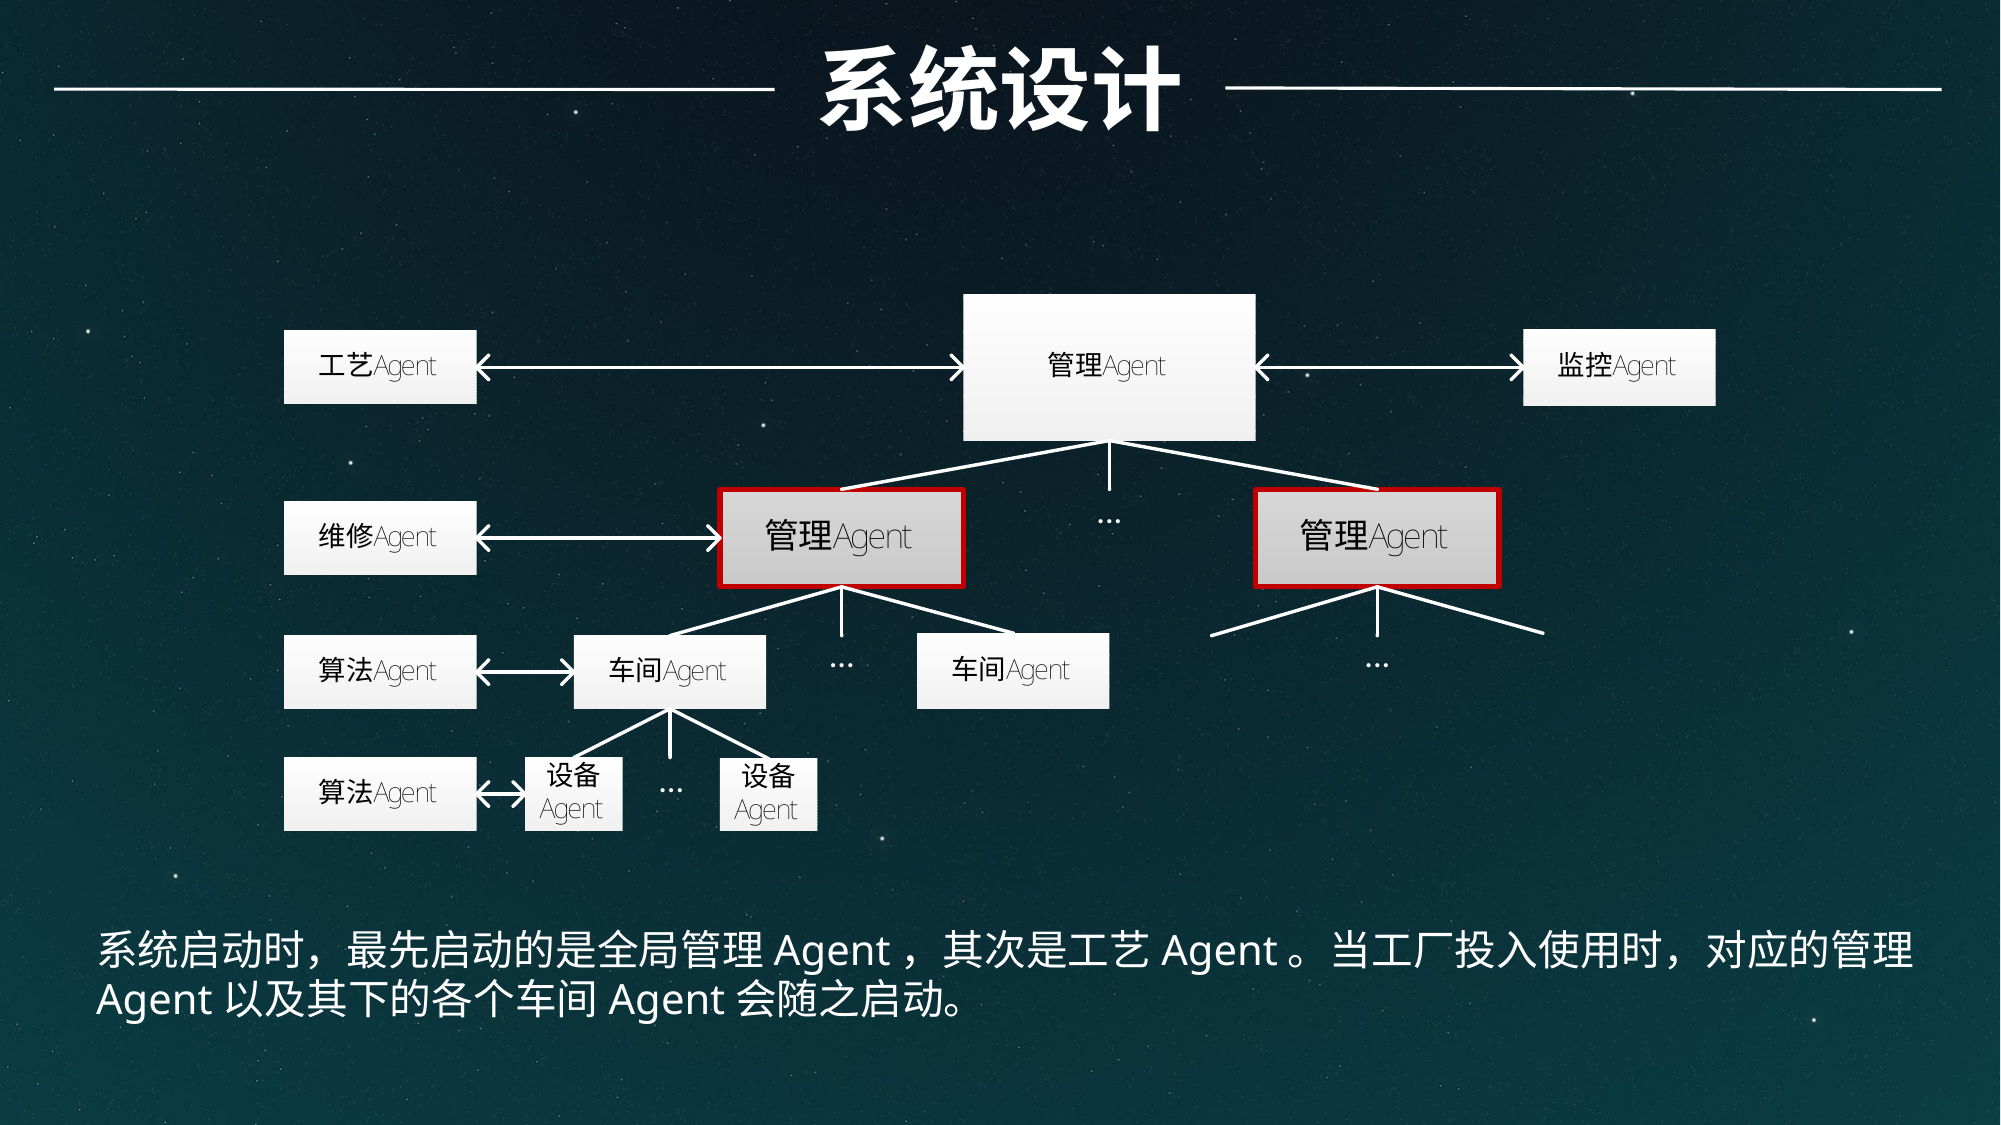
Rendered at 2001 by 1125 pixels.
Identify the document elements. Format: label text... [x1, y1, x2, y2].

text_box 系统启动时，最先启动的是全局管理Agent，其次是工艺Agent。当工厂投入使用时，对应的管理Agent以及其下的各个车间Agent会随之启动。 [81, 915, 1969, 1031]
picture [0, 0, 2001, 1125]
text_box 系统设计 [801, 24, 1199, 150]
